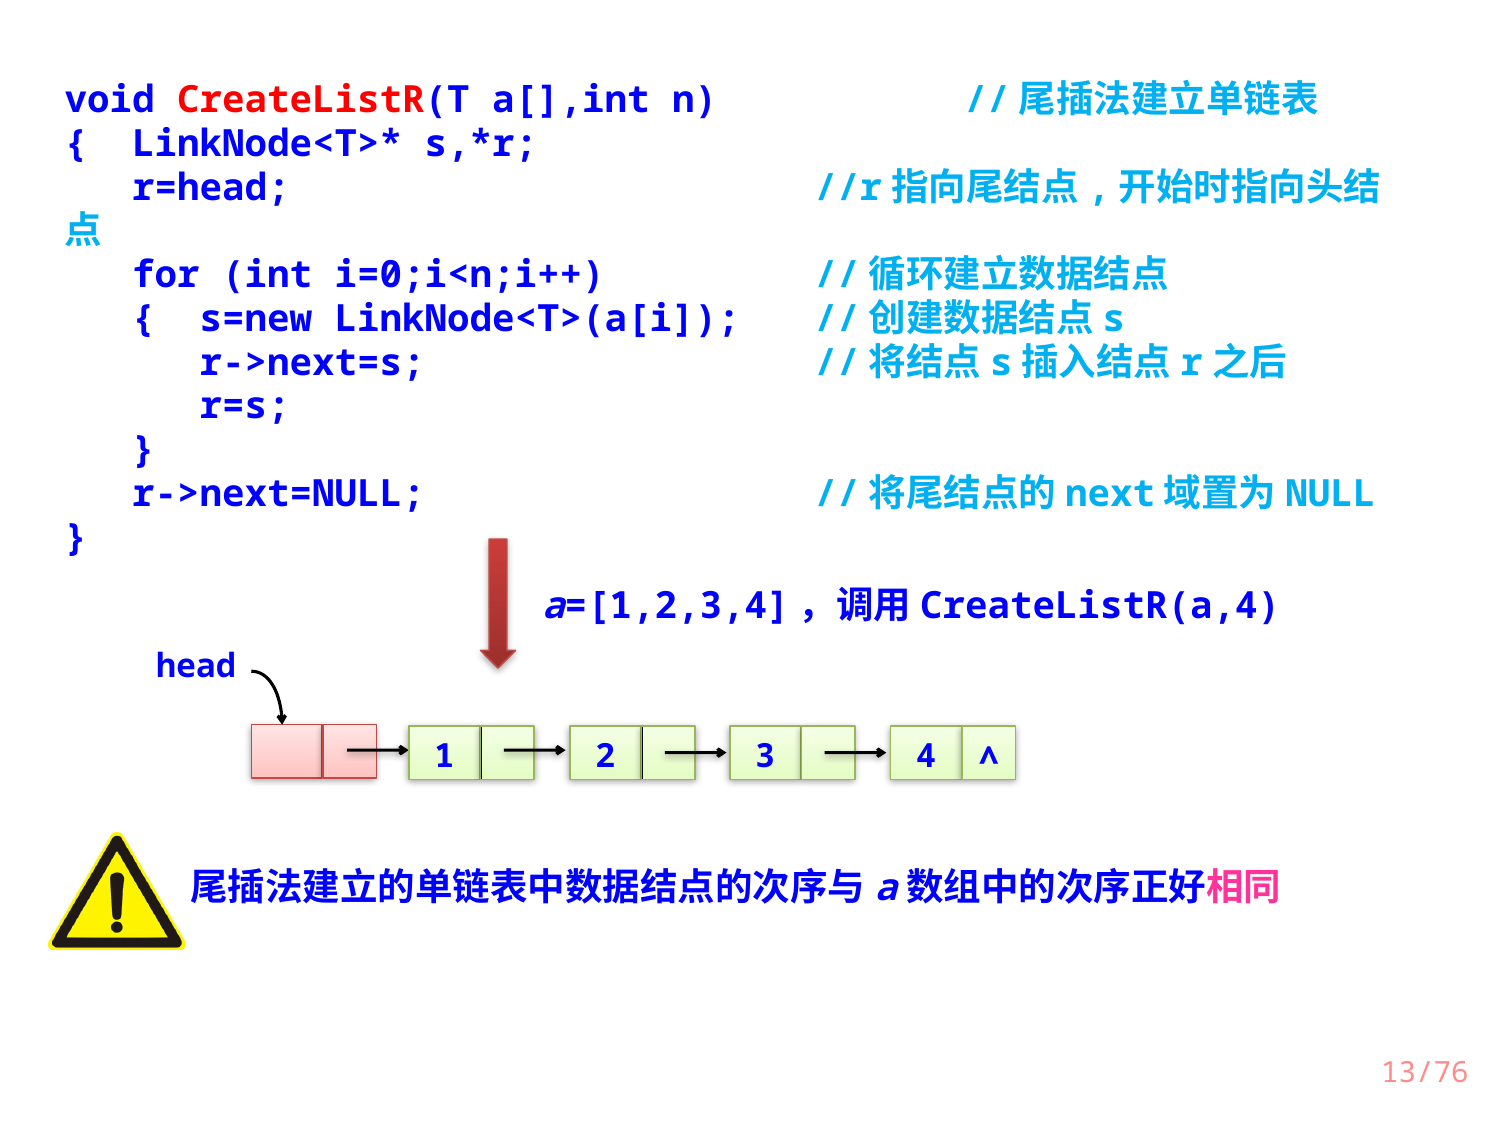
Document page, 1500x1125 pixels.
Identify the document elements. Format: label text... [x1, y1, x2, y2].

text_box a=[1,2,3,4]，调用CreateListR(a,4) [527, 574, 1360, 634]
text_box 尾插法建立的单链表中数据结点的次序与a数组中的次序正好相同 [190, 855, 1325, 916]
picture [46, 831, 186, 950]
text_box void CreateListR(T a[],int n) //尾插法建立单链表 { LinkNode<T>* s,*r; r=head; //r指向尾结点,开始时指向头结点 for (int i=0;i<n;i++) //循环建立数据结点 { s=new LinkNode<T>(a[i]); //创建数据结点s r->next=s; //将结点s插入结点r之后 r=s; } r->next=NULL; //将尾结点的next域置为NULL } [33, 56, 1420, 577]
slide_number /76 [1347, 1042, 1484, 1103]
text_box [488, 538, 508, 642]
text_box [140, 644, 1016, 780]
